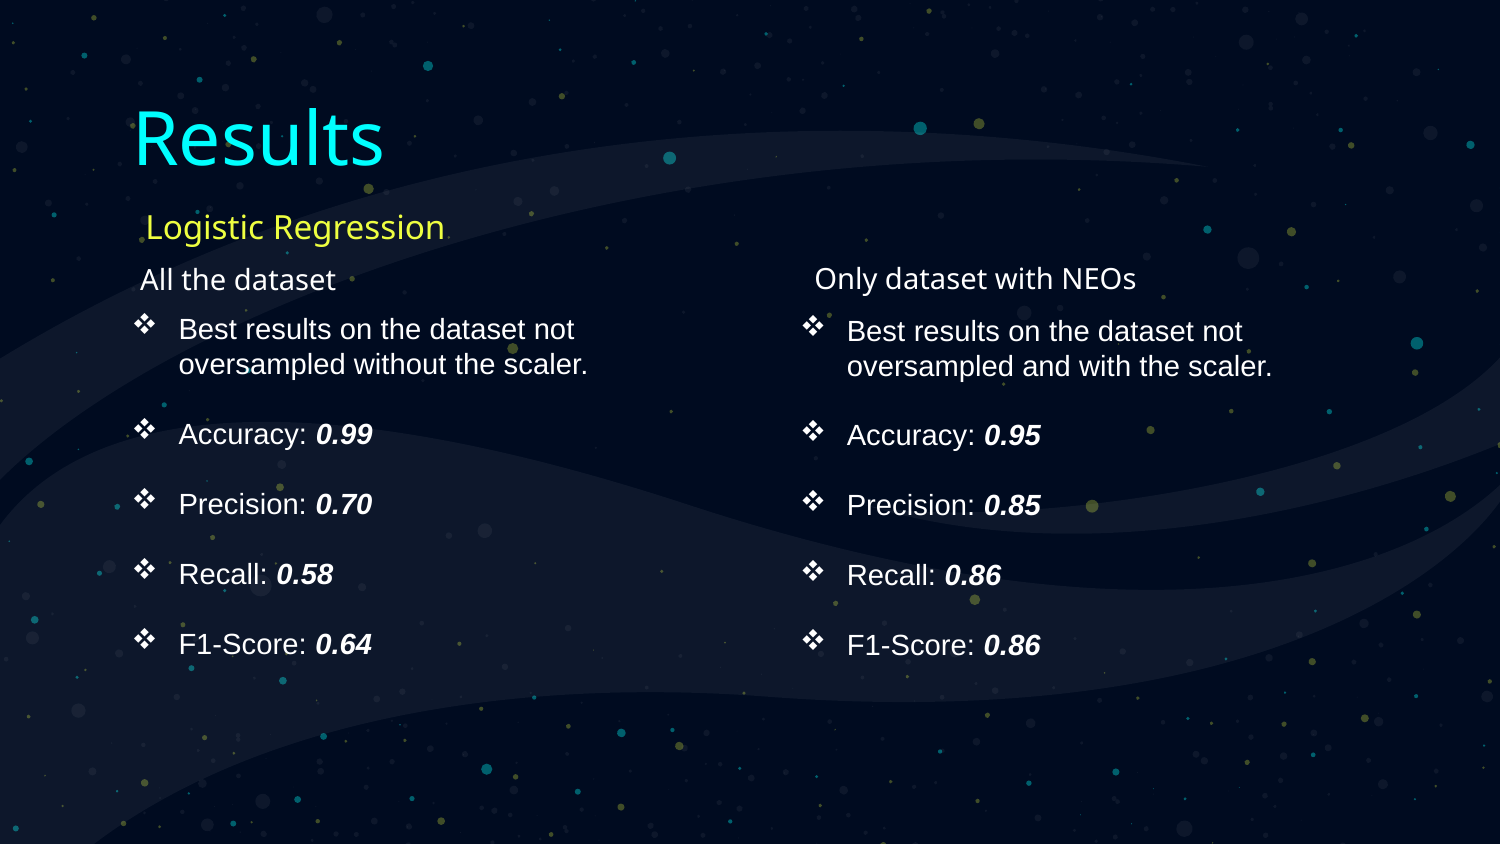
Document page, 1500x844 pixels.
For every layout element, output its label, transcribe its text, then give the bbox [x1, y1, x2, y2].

text_box Best results on the dataset not oversampled and with the scaler. Accuracy: 0.95 Precision: 0.85 Recall: 0.86 F1-Score: 0.86 [785, 304, 1369, 739]
text_box Best results on the dataset not oversampled without the scaler. Accuracy: 0.99 Precision: 0.70 Recall: 0.58 F1-Score: 0.64 [116, 303, 621, 738]
text_box Only dataset with NEOs [799, 252, 1152, 303]
text_box All the dataset [125, 253, 352, 303]
text_box Logistic Regression [130, 198, 461, 254]
title Results [116, 75, 1383, 170]
